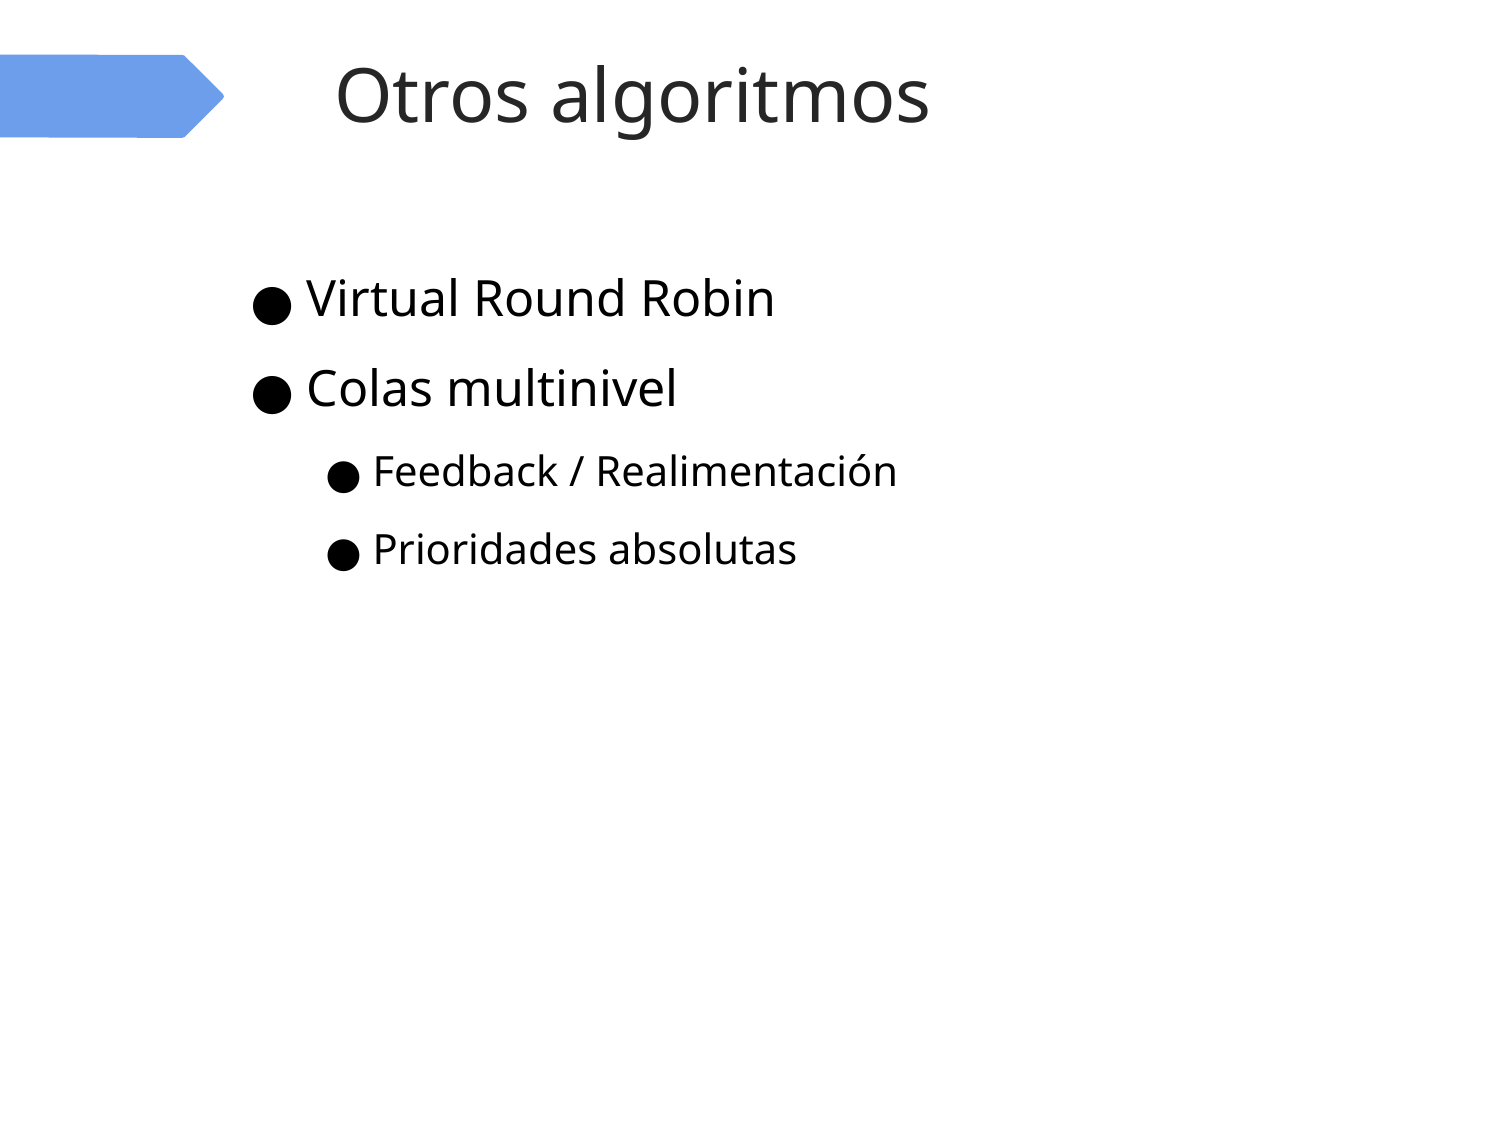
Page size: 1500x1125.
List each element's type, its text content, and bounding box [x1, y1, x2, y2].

list Virtual Round Robin Colas multinivel Feedback / Realimentación Prioridades absolutas [235, 249, 1400, 1025]
title Otros algoritmos [319, 40, 1400, 249]
